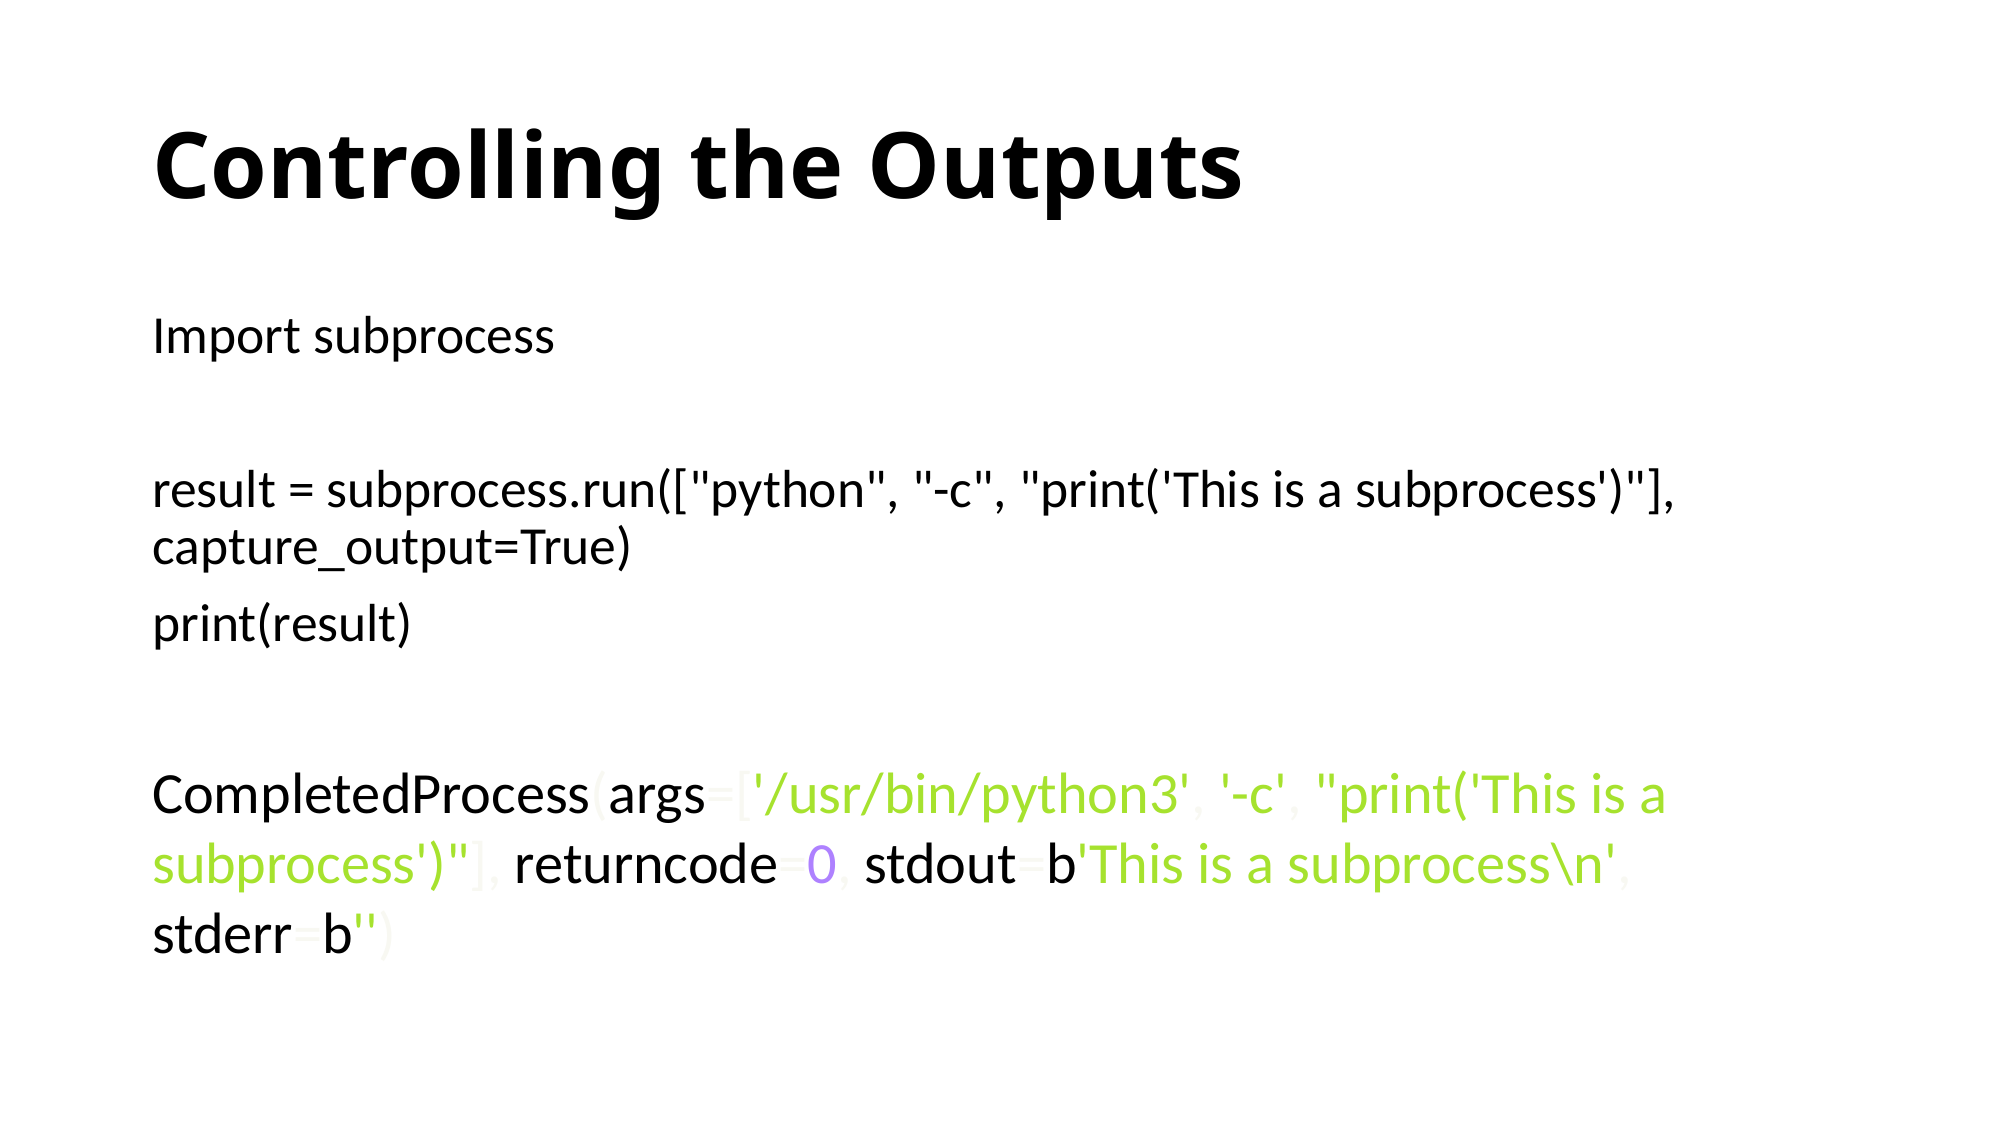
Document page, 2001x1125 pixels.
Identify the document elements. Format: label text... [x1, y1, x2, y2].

text_box CompletedProcess(args=['/usr/bin/python3', '-c', "print('This is a subprocess')"], returncode=0, stdout=b'This is a subprocess\n', stderr=b'') [137, 747, 1814, 973]
title Controlling the Outputs [137, 59, 1863, 278]
list Import subprocess result = subprocess.run(["python", "-c", "print('This is a subprocess')"], capture_output=True) print(result) [137, 299, 1863, 663]
